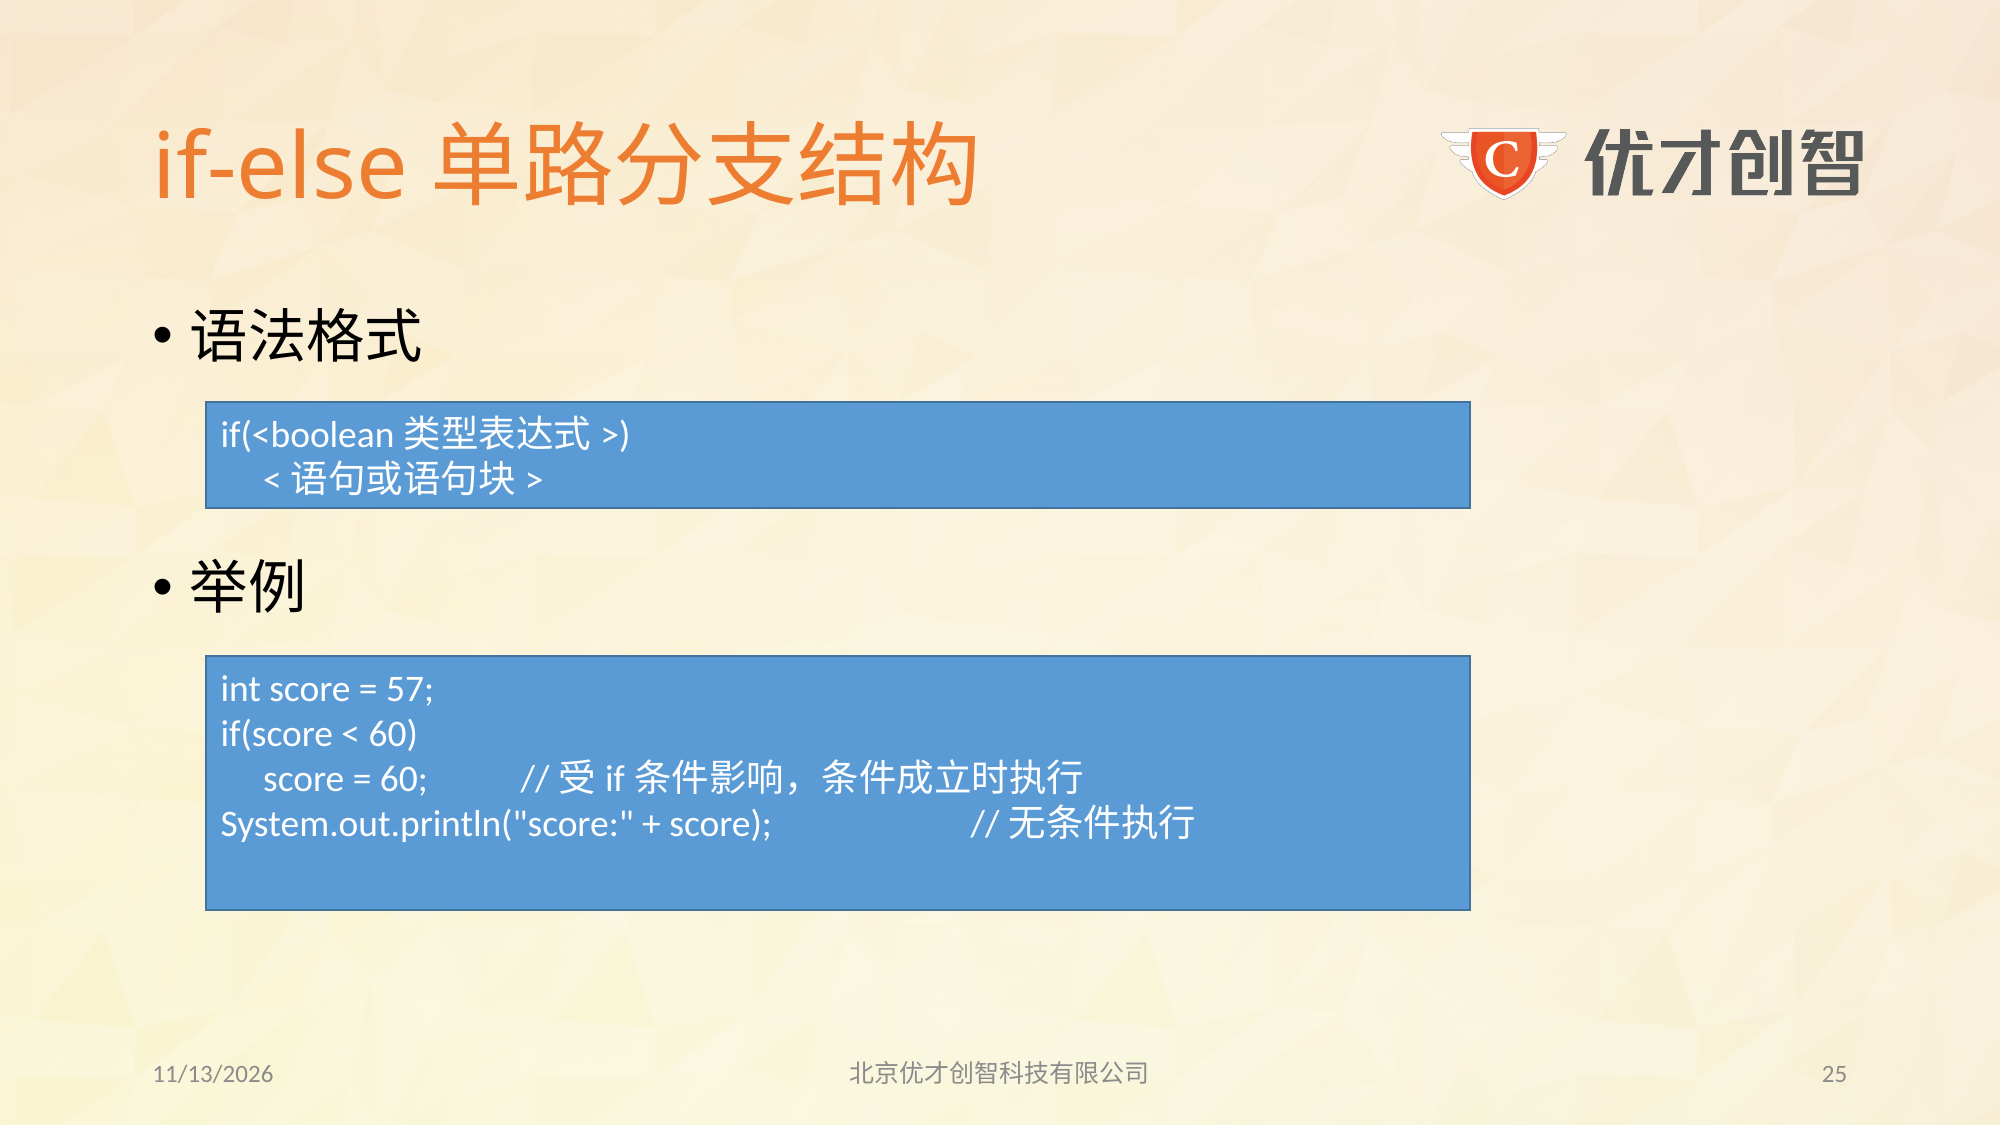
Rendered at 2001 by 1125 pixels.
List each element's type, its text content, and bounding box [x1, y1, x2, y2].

list 语法格式 举例 [137, 299, 1863, 1014]
slide_number 24 [1412, 1042, 1863, 1103]
text_box int score = 57; if(score < 60) score = 60; //受if条件影响，条件成立时执行 System.out.println("score:" + score); //无条件执行 [205, 655, 1471, 911]
picture [1441, 128, 1863, 200]
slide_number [137, 1042, 588, 1103]
title if-else单路分支结构 [137, 59, 1441, 278]
footer 北京优才创智科技有限公司 [662, 1042, 1338, 1103]
text_box if(<boolean类型表达式>) <语句或语句块> [205, 401, 1471, 509]
